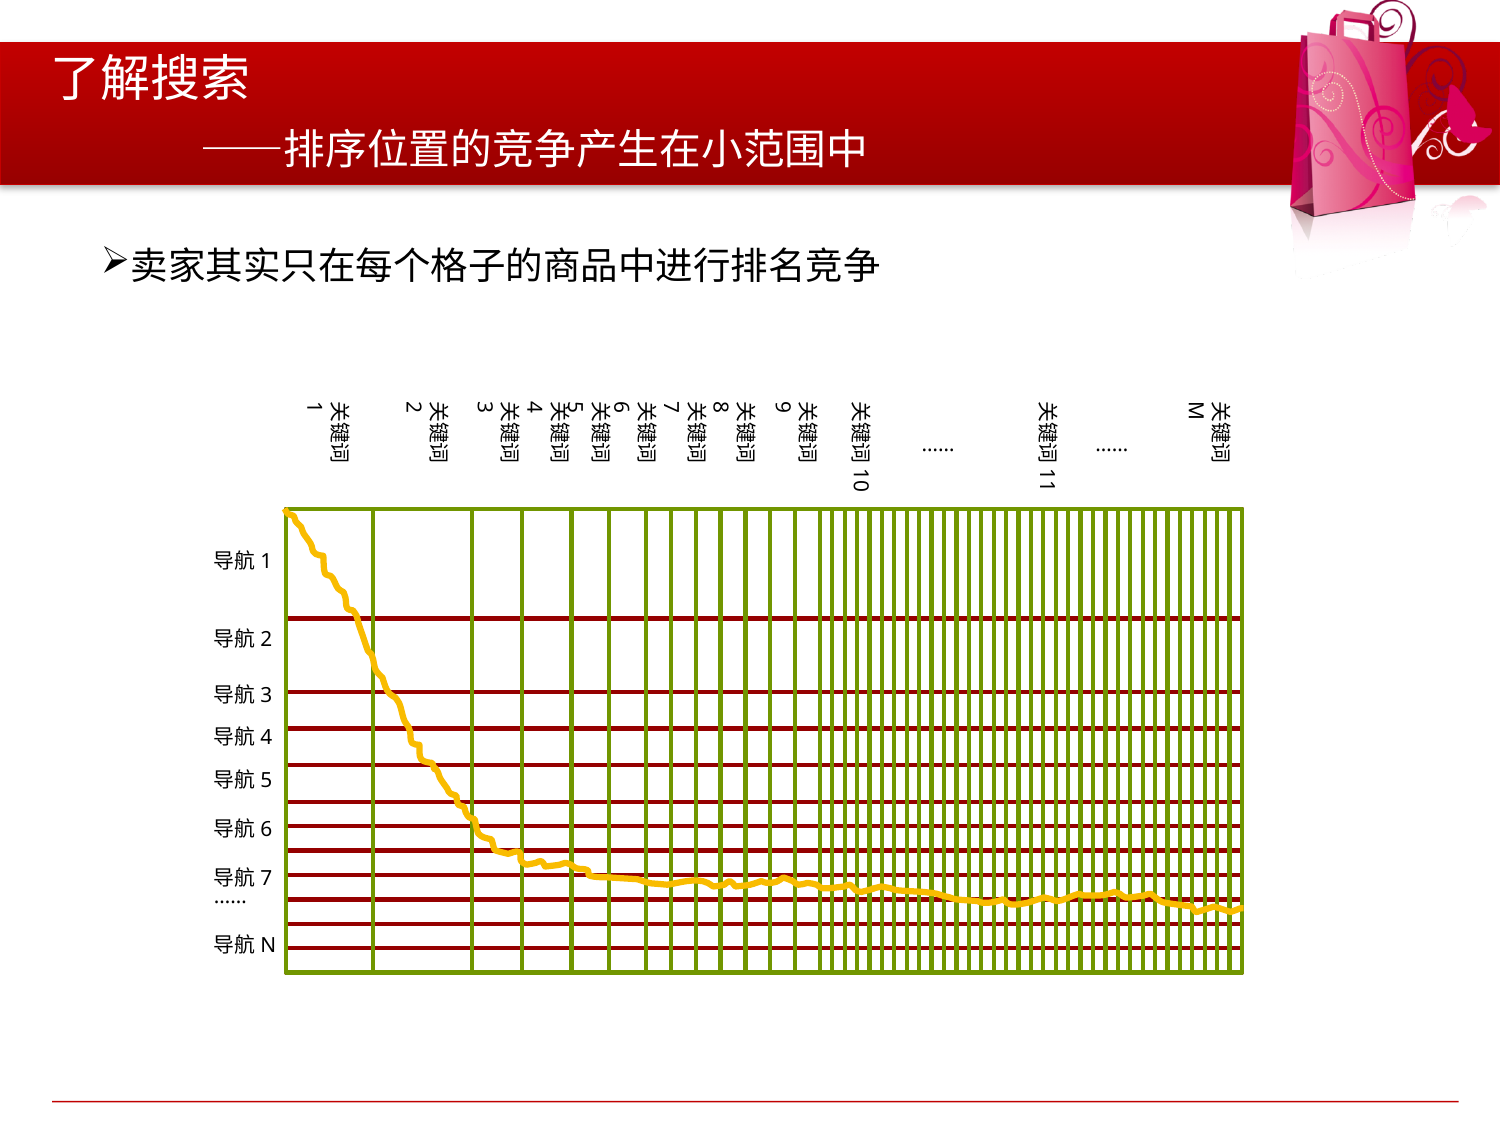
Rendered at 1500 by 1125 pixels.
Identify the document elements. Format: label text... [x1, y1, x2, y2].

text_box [198, 386, 1244, 973]
title 了解搜索 ——排序位置的竞争产生在小范围中 [34, 46, 1311, 177]
picture [1290, 0, 1492, 279]
text_box 卖家其实只在每个格子的商品中进行排名竞争 [85, 234, 896, 295]
